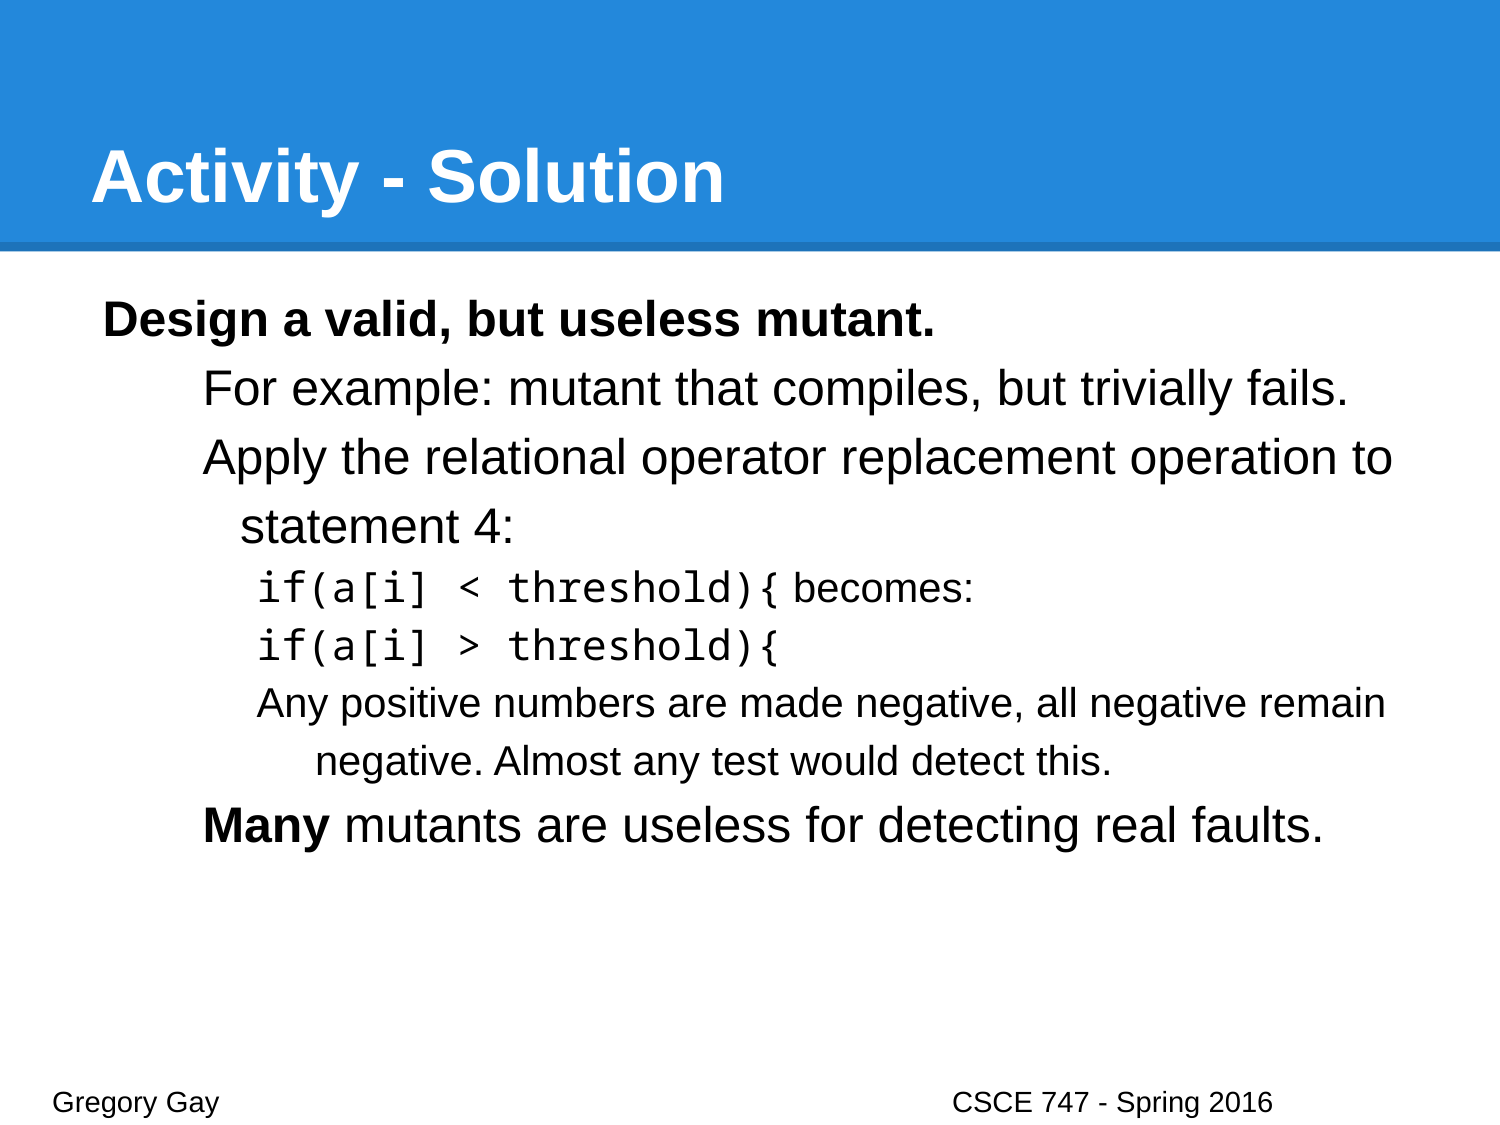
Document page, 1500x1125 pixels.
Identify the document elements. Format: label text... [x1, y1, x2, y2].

list Design a valid, but useless mutant. For example: mutant that compiles, but trivially fails. Apply the relational operator replacement operation to statement 4: if(a[i] < threshold){ becomes: if(a[i] > threshold){ Any positive numbers are made negative, all negative remain negative. Almost any test would detect this. Many mutants are useless for detecting real faults. [75, 262, 1425, 1068]
text_box Gregory Gay CSCE 747 - Spring 2016 41 [37, 1068, 1463, 1114]
title Activity - Solution [75, 45, 1425, 233]
